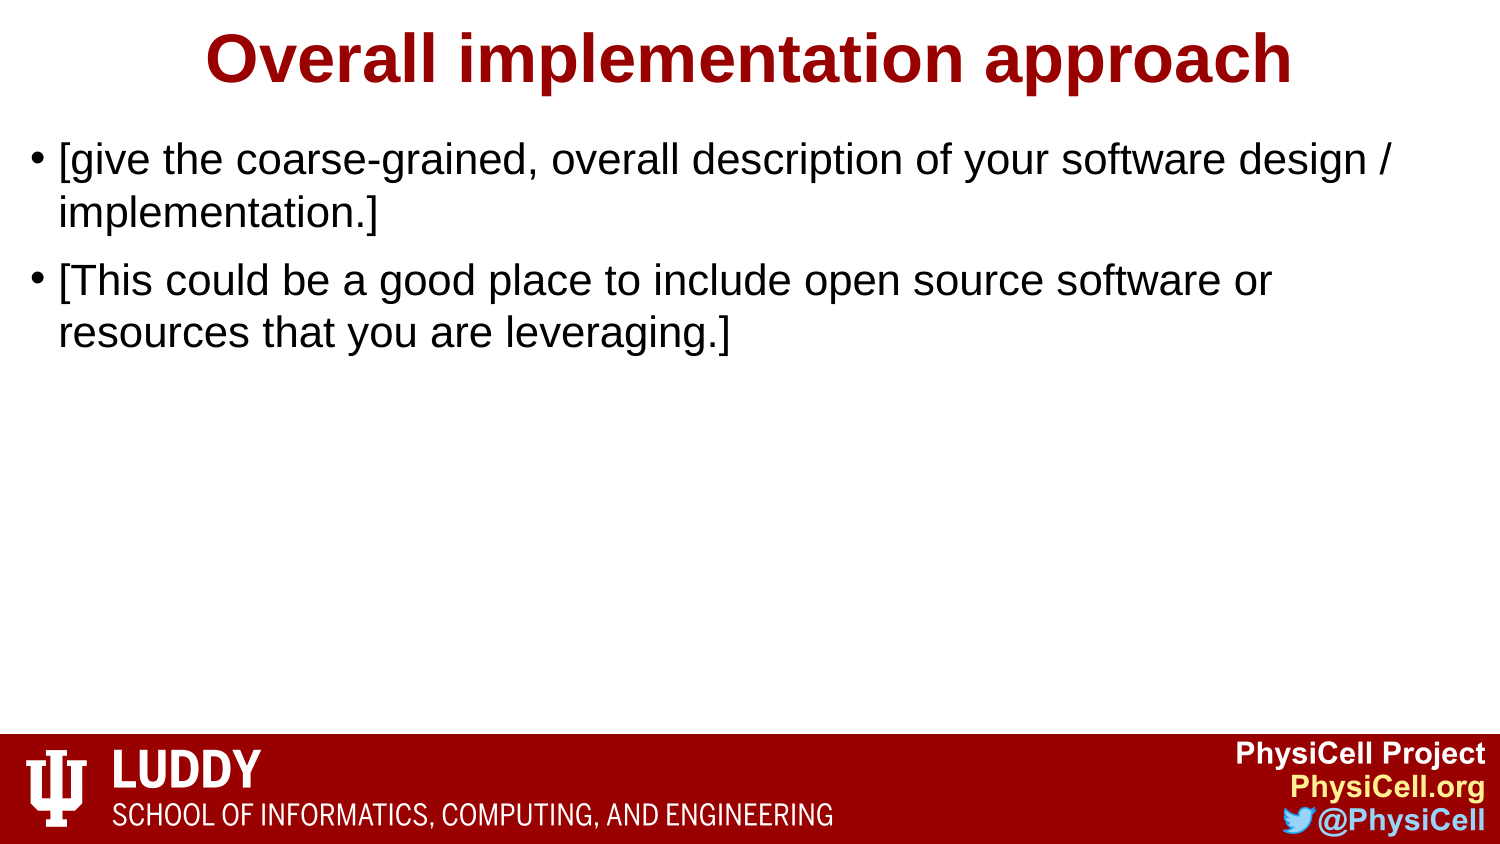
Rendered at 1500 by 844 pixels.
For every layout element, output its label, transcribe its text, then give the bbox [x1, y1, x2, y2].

picture [0, 739, 1500, 844]
title Overall implementation approach [0, 0, 1500, 121]
list [give the coarse-grained, overall description of your software design / implementation.] [This could be a good place to include open source software or resources that you are leveraging.] [0, 123, 1500, 739]
